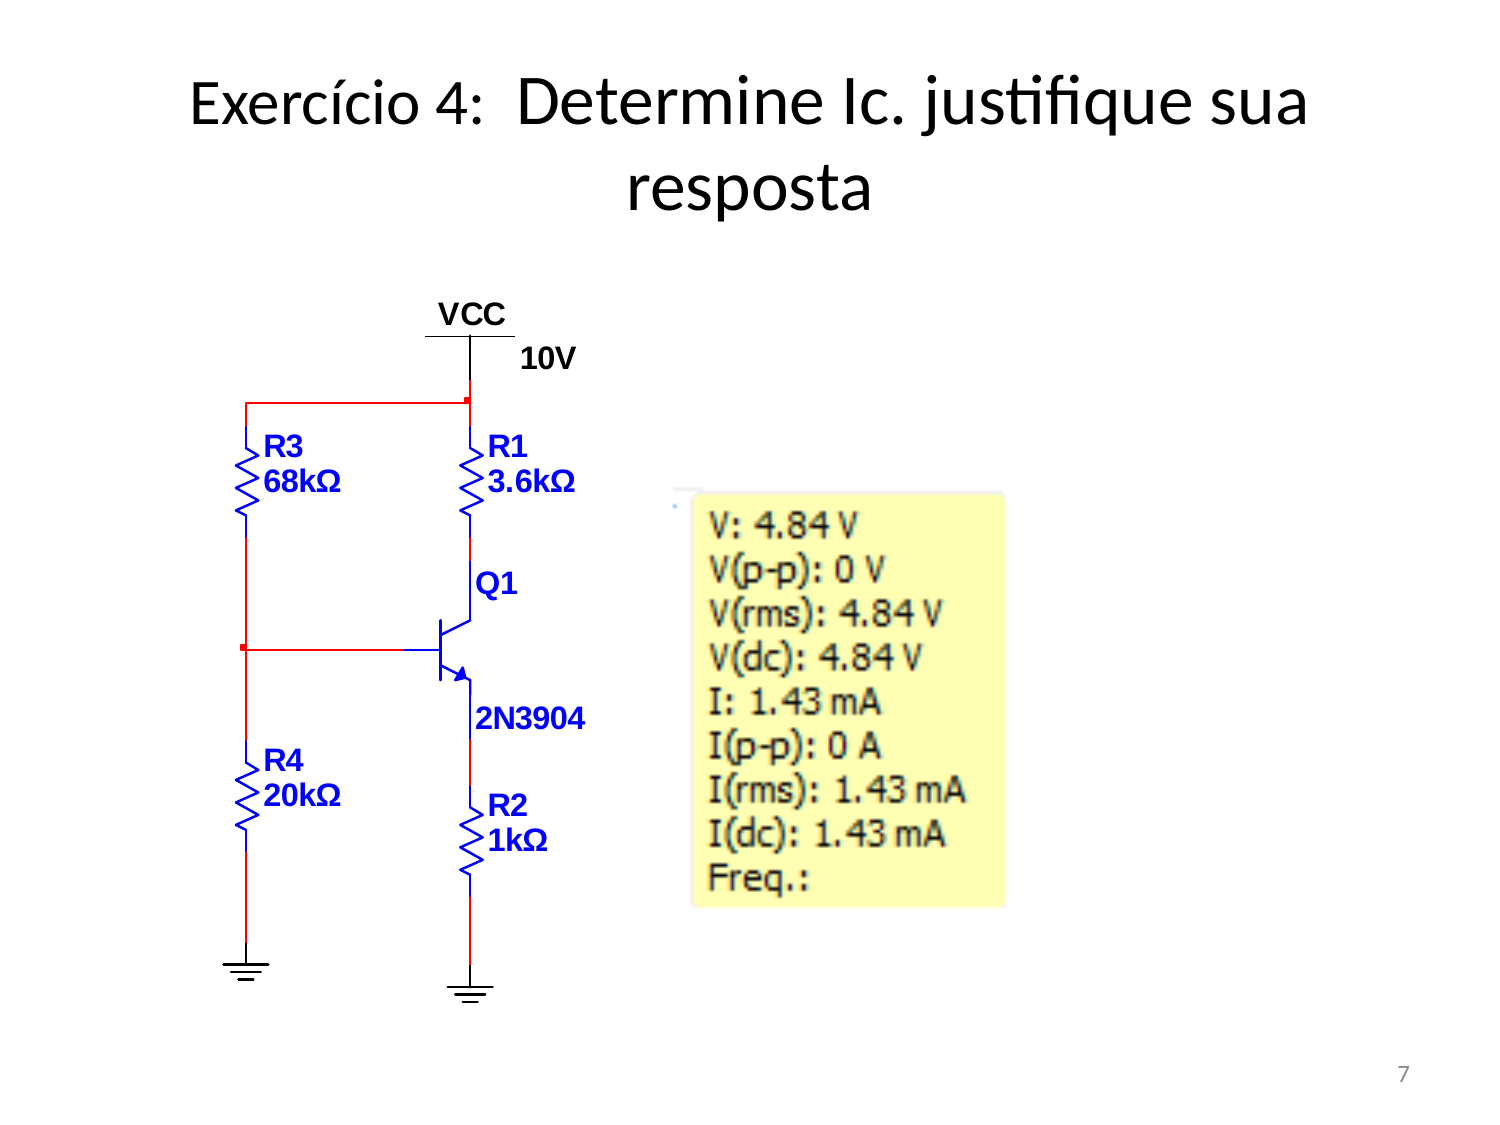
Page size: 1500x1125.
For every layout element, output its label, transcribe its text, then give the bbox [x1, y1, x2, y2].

picture [671, 455, 1011, 919]
title Exercício 4: Determine Ic. justifique sua resposta [75, 45, 1425, 233]
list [218, 290, 588, 1034]
slide_number 7 [1074, 1042, 1425, 1103]
